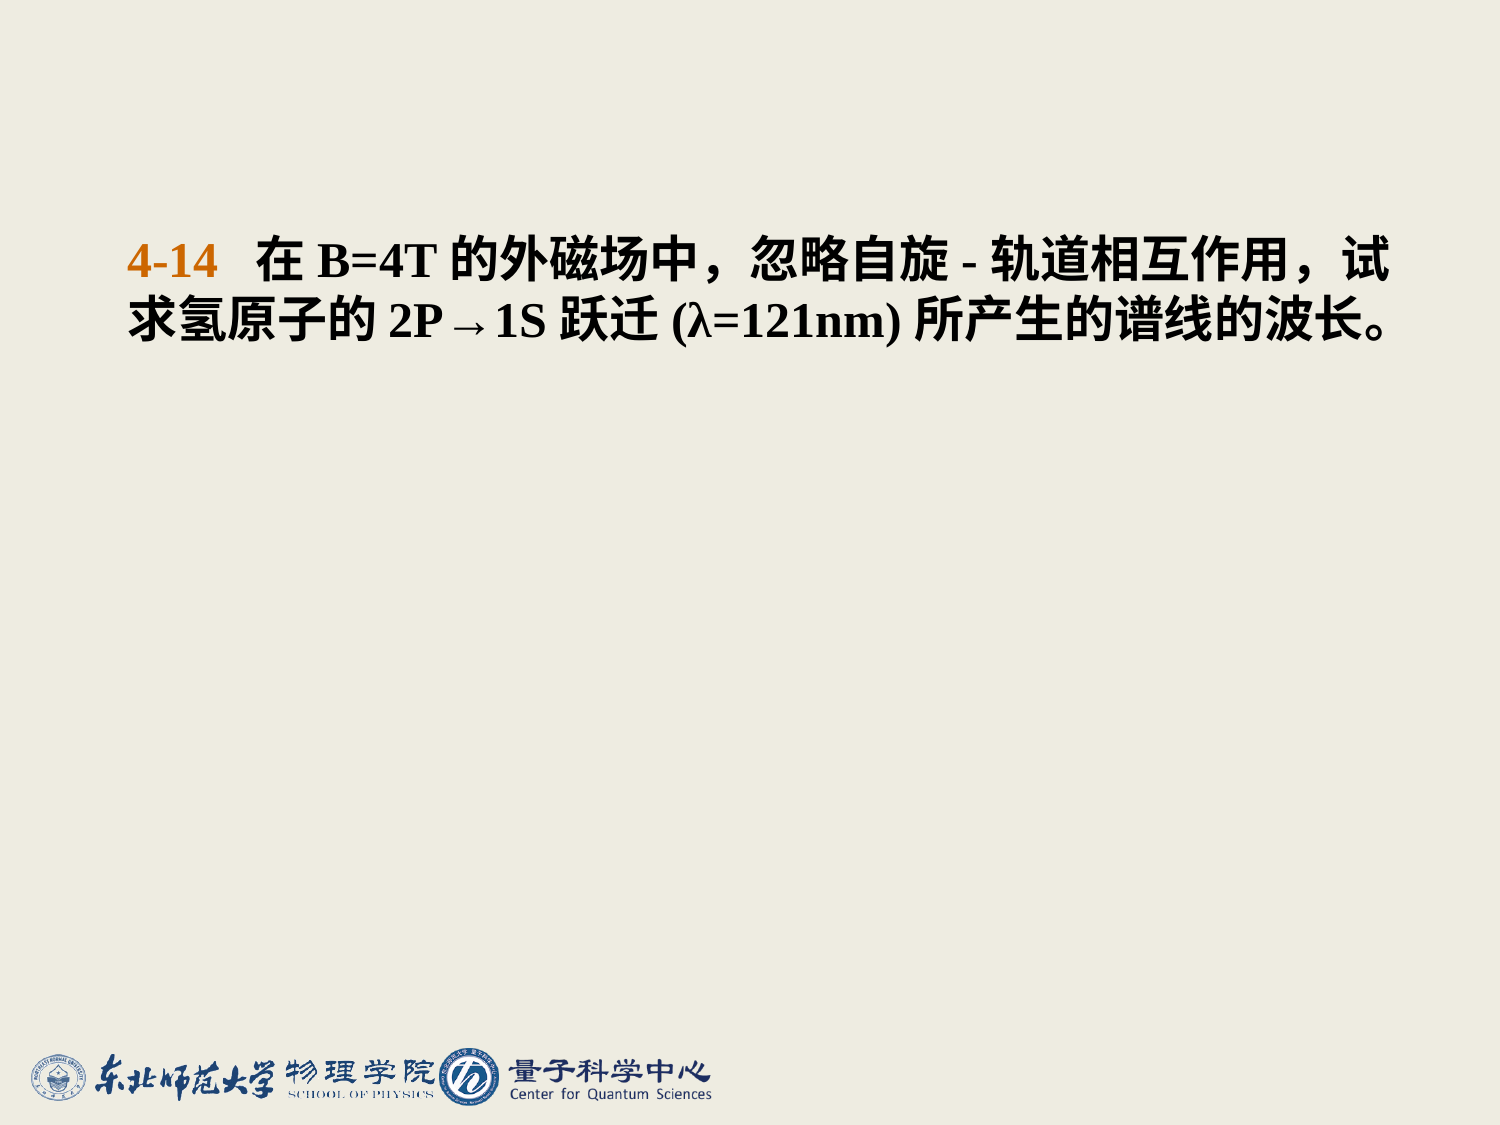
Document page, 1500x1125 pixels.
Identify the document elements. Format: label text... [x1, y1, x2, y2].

text_box 4-14 在B=4T的外磁场中，忽略自旋-轨道相互作用，试求氢原子的2P→1S跃迁(λ=121nm)所产生的谱线的波长。 [112, 220, 1424, 415]
picture [20, 1046, 719, 1108]
